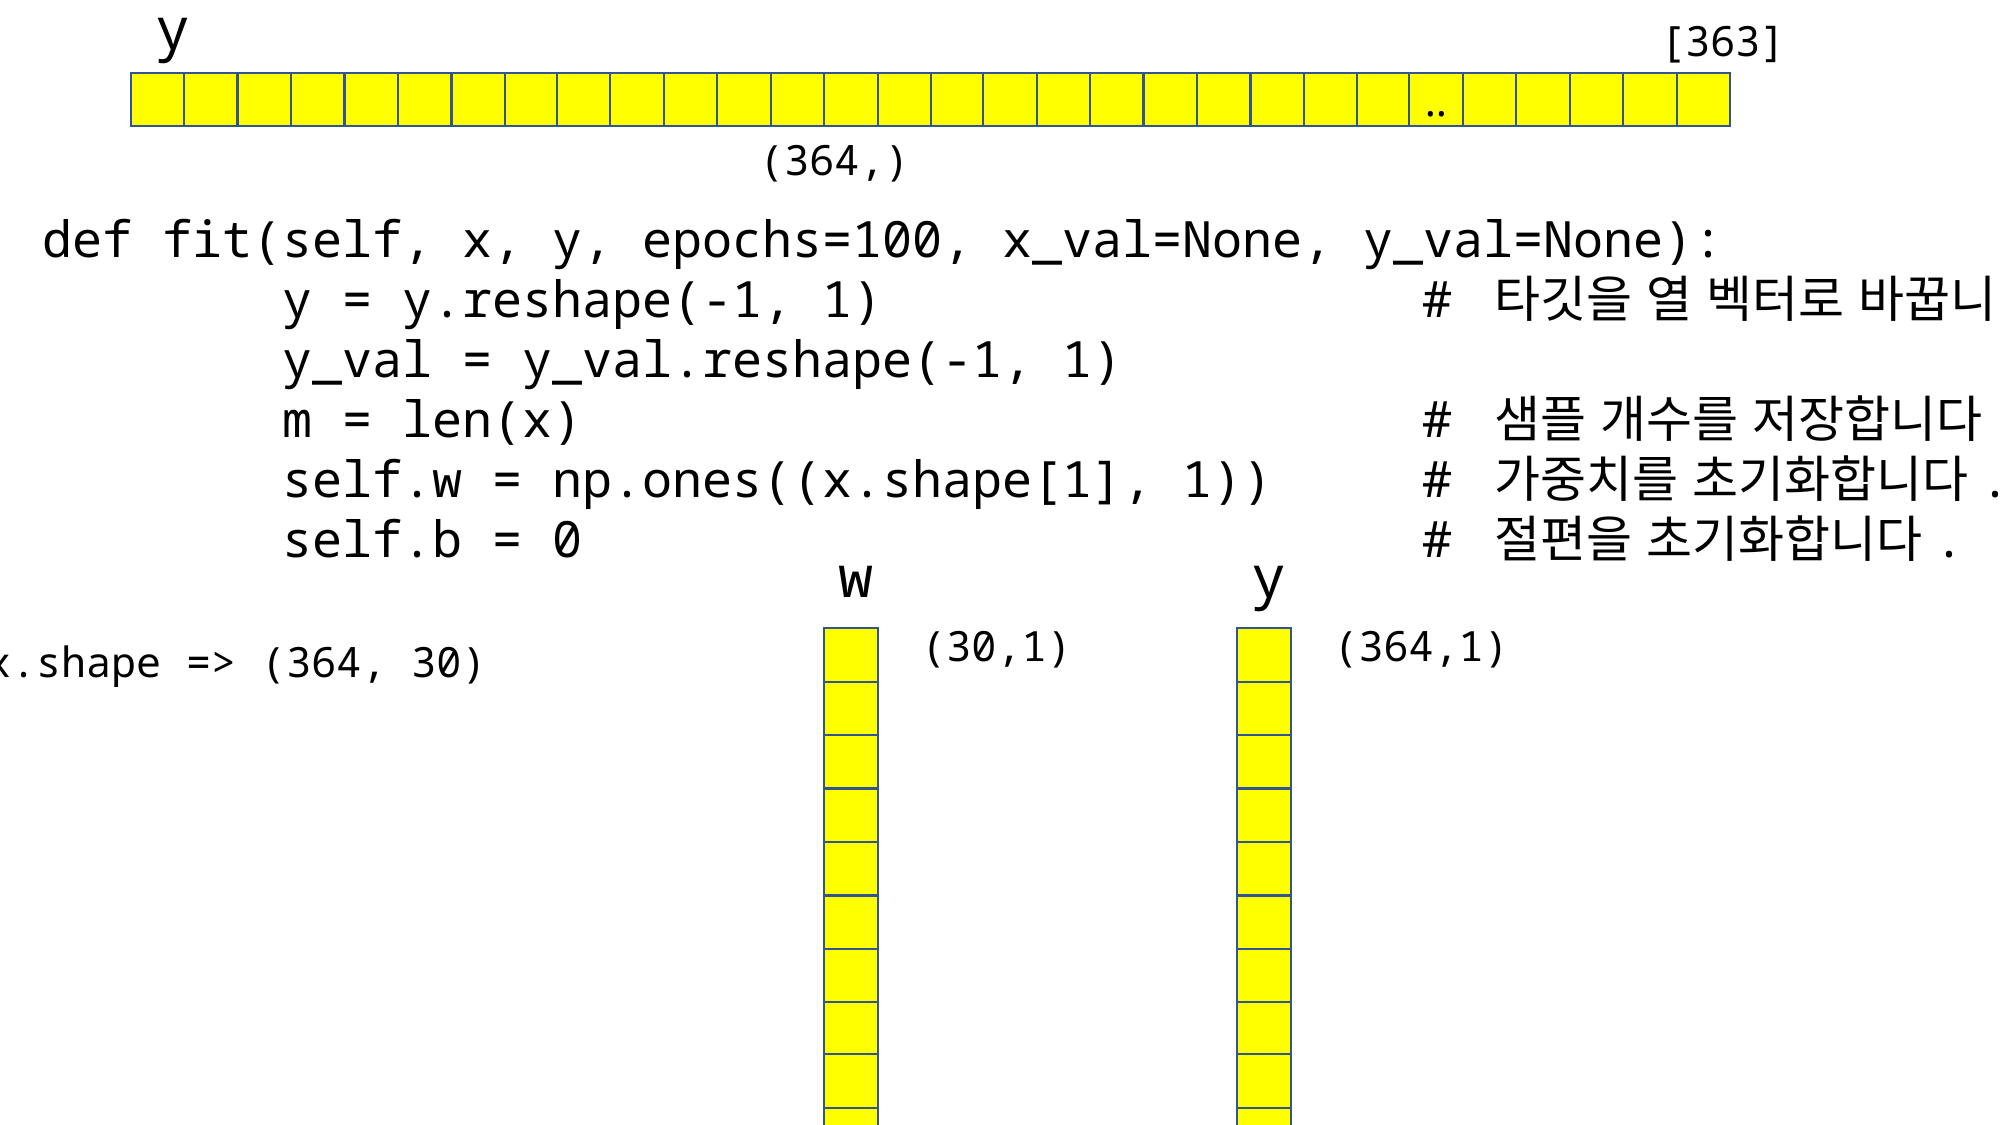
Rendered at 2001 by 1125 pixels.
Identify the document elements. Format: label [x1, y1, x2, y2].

text_box [27, 200, 2000, 617]
text_box [823, 627, 879, 1125]
text_box [0, 628, 501, 693]
text_box [130, 7, 1801, 191]
text_box [943, 921, 1584, 975]
text_box [906, 612, 1087, 677]
text_box [1318, 612, 1524, 677]
text_box [140, 0, 206, 69]
